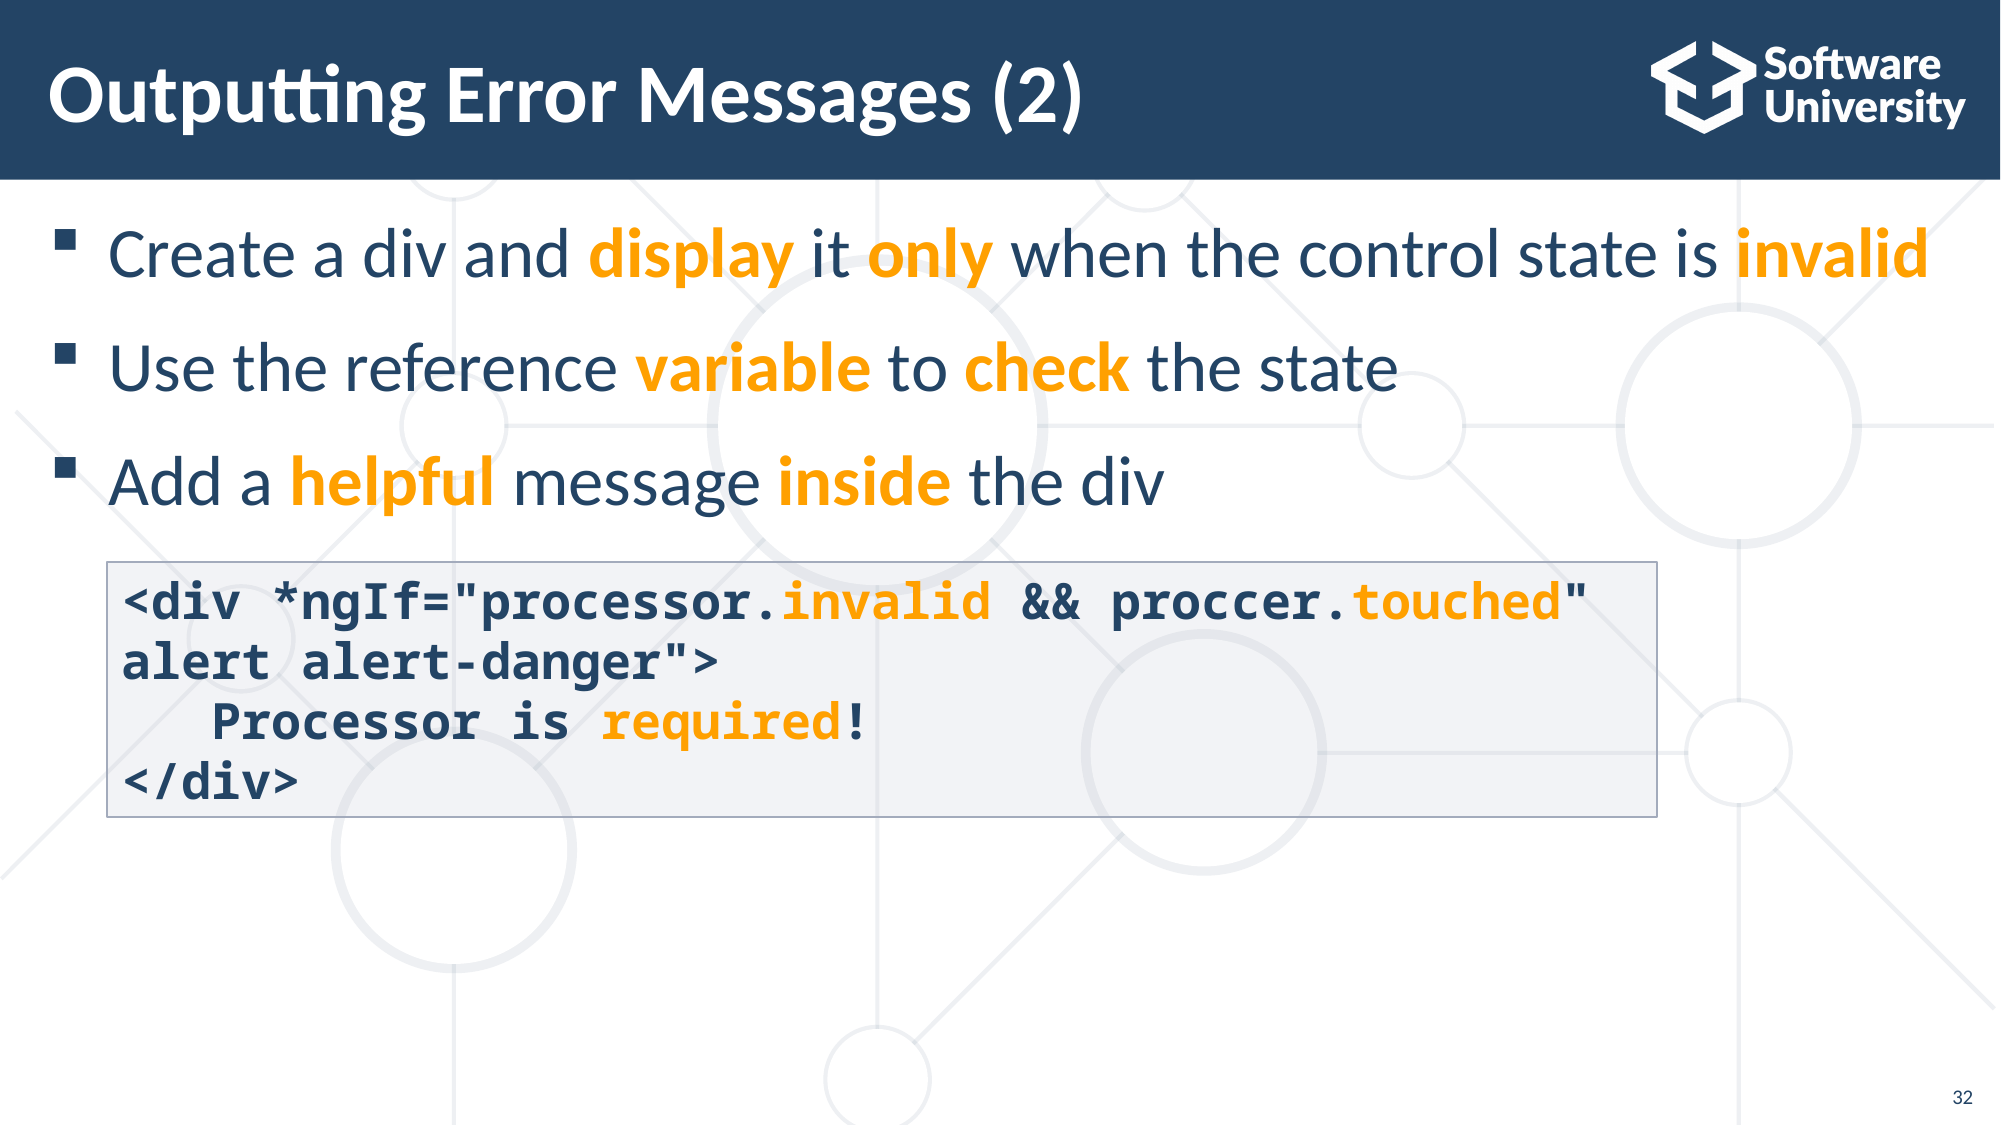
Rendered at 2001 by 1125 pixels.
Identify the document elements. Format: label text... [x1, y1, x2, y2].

text_box <div *ngIf="processor.invalid && proccer.touched" alert alert-danger"> Processor is required! </div> [106, 562, 1657, 818]
picture [1651, 41, 1966, 134]
slide_number 32 [1927, 1067, 1989, 1117]
title Outputting Error Messages (2) [31, 16, 1625, 162]
list Create a div and display it only when the control state is invalid Use the reference variable to check the state Add a helpful message inside the div [31, 196, 1970, 1075]
